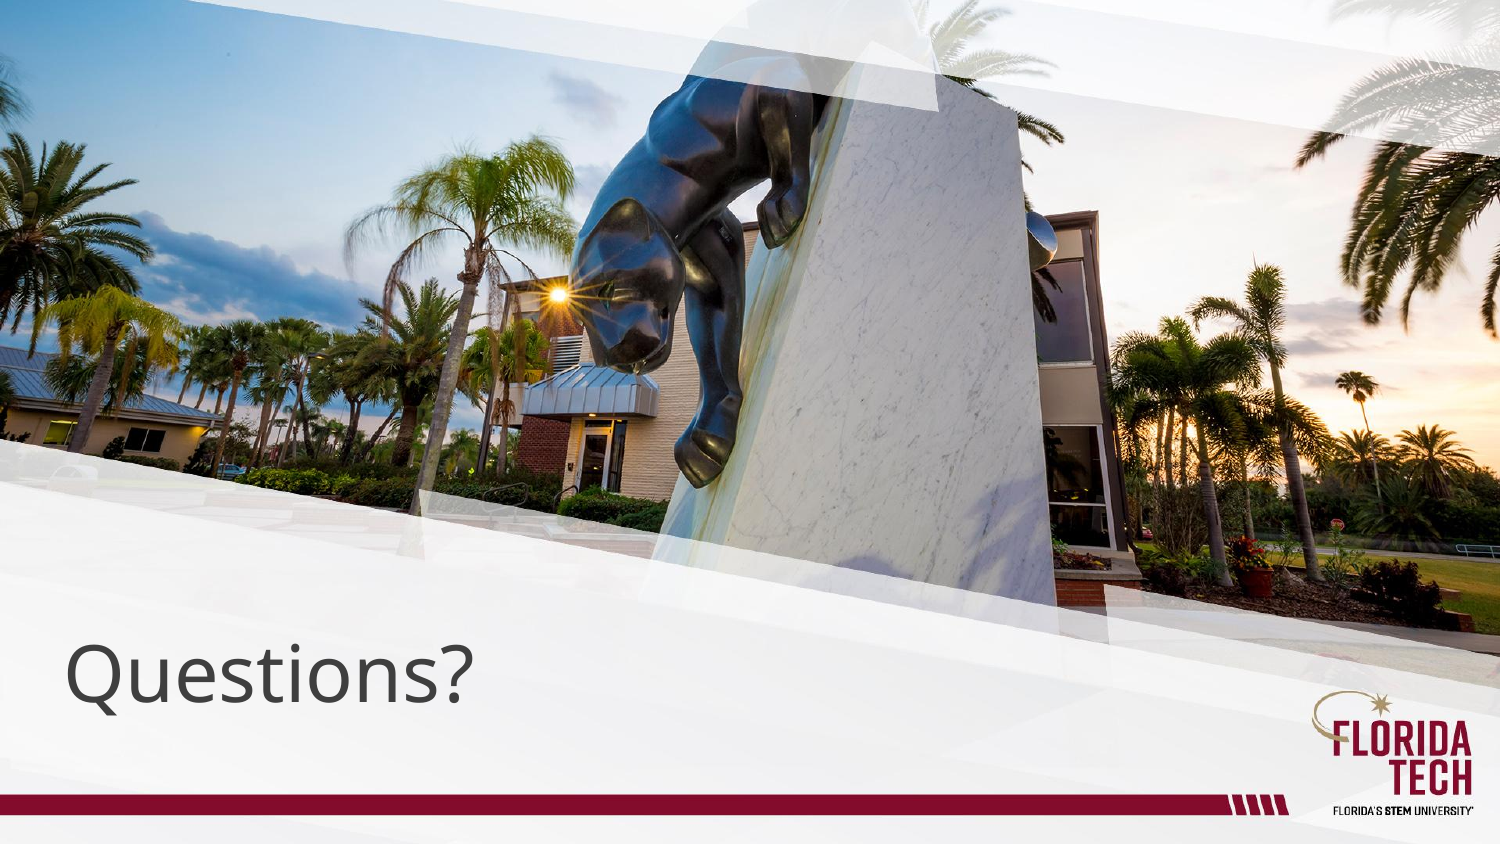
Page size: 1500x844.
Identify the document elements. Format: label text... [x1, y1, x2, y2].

title Questions? [52, 620, 1147, 726]
picture [0, 0, 1500, 844]
